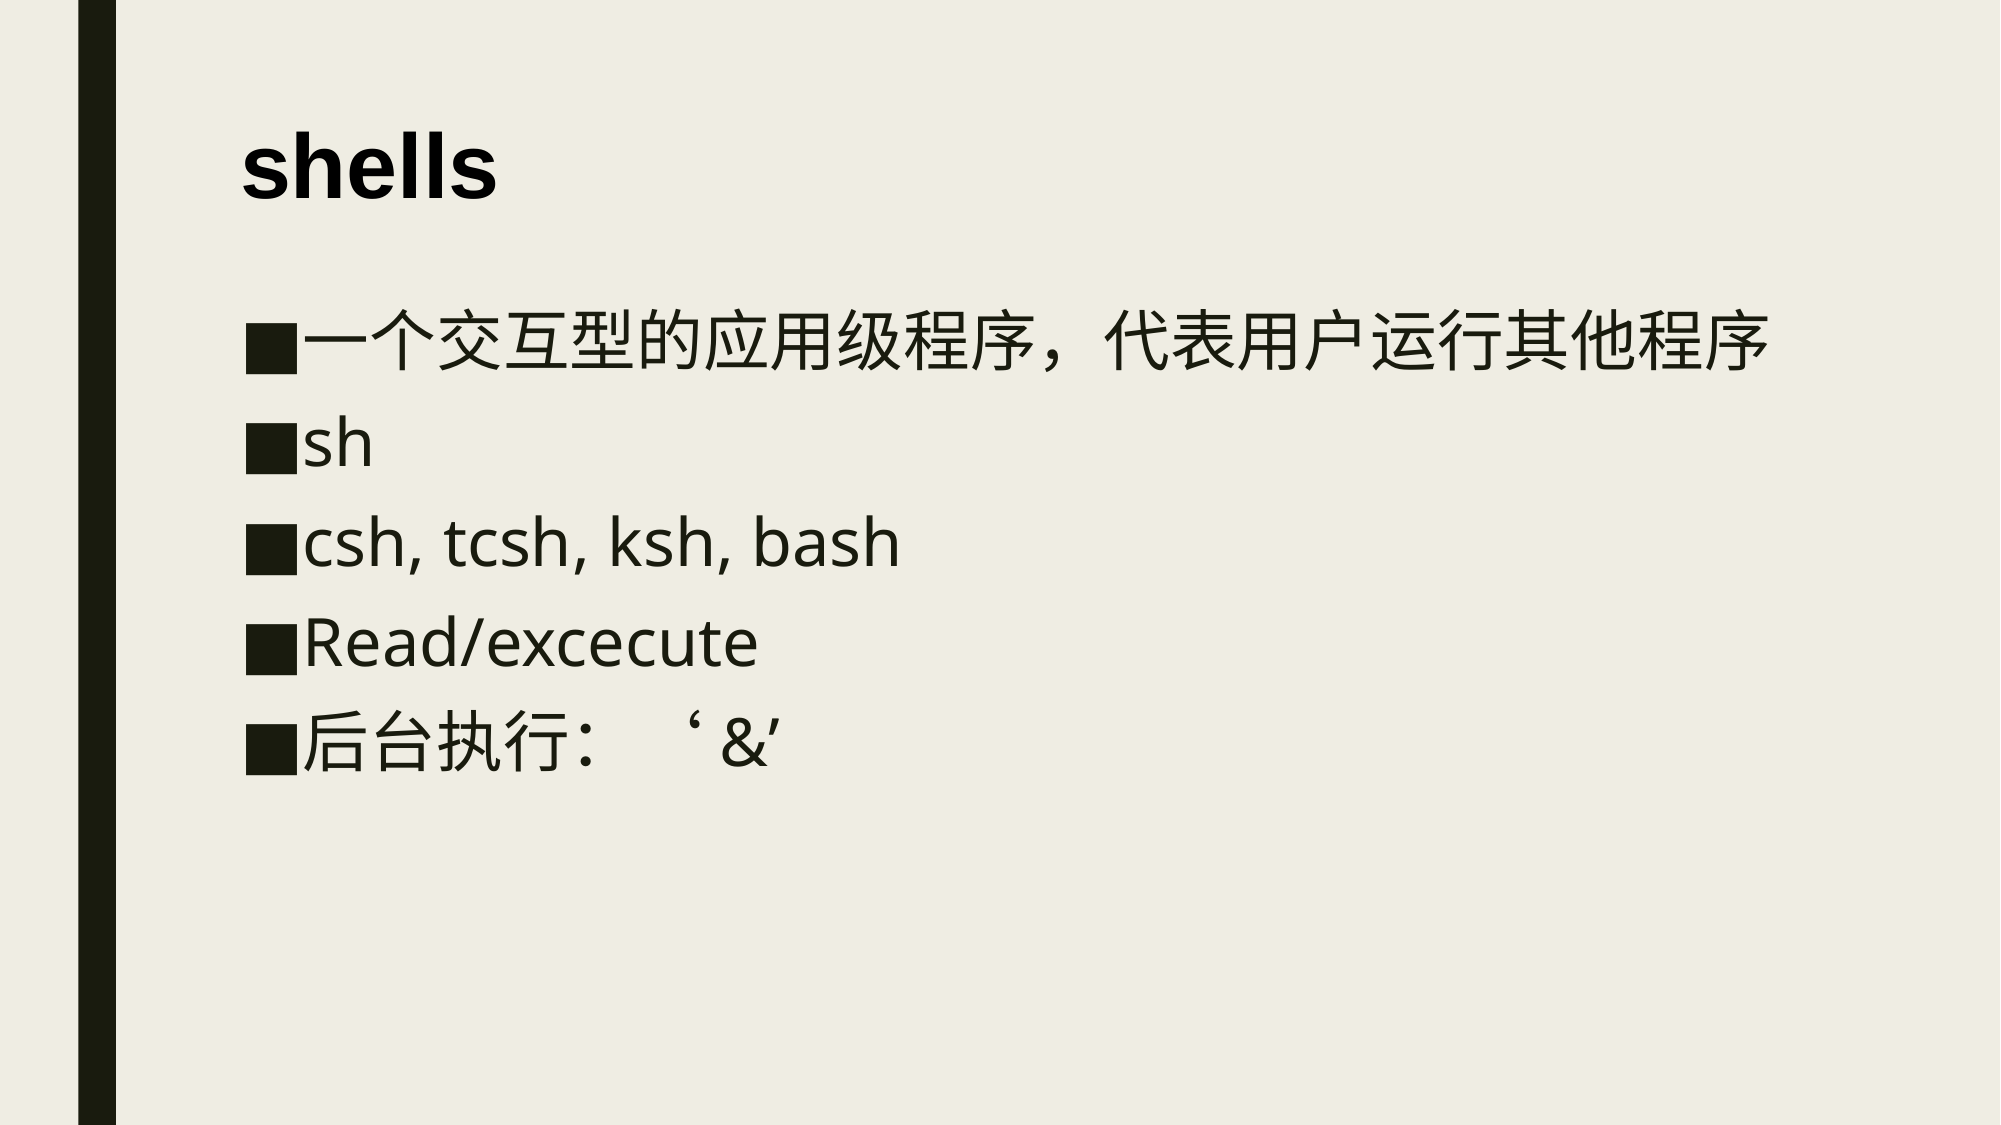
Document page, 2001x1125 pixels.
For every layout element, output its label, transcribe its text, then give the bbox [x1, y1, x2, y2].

title shells [225, 112, 1800, 298]
list 一个交互型的应用级程序，代表用户运行其他程序 sh csh, tcsh, ksh, bash Read/excecute 后台执行：‘&’ [225, 298, 1869, 886]
